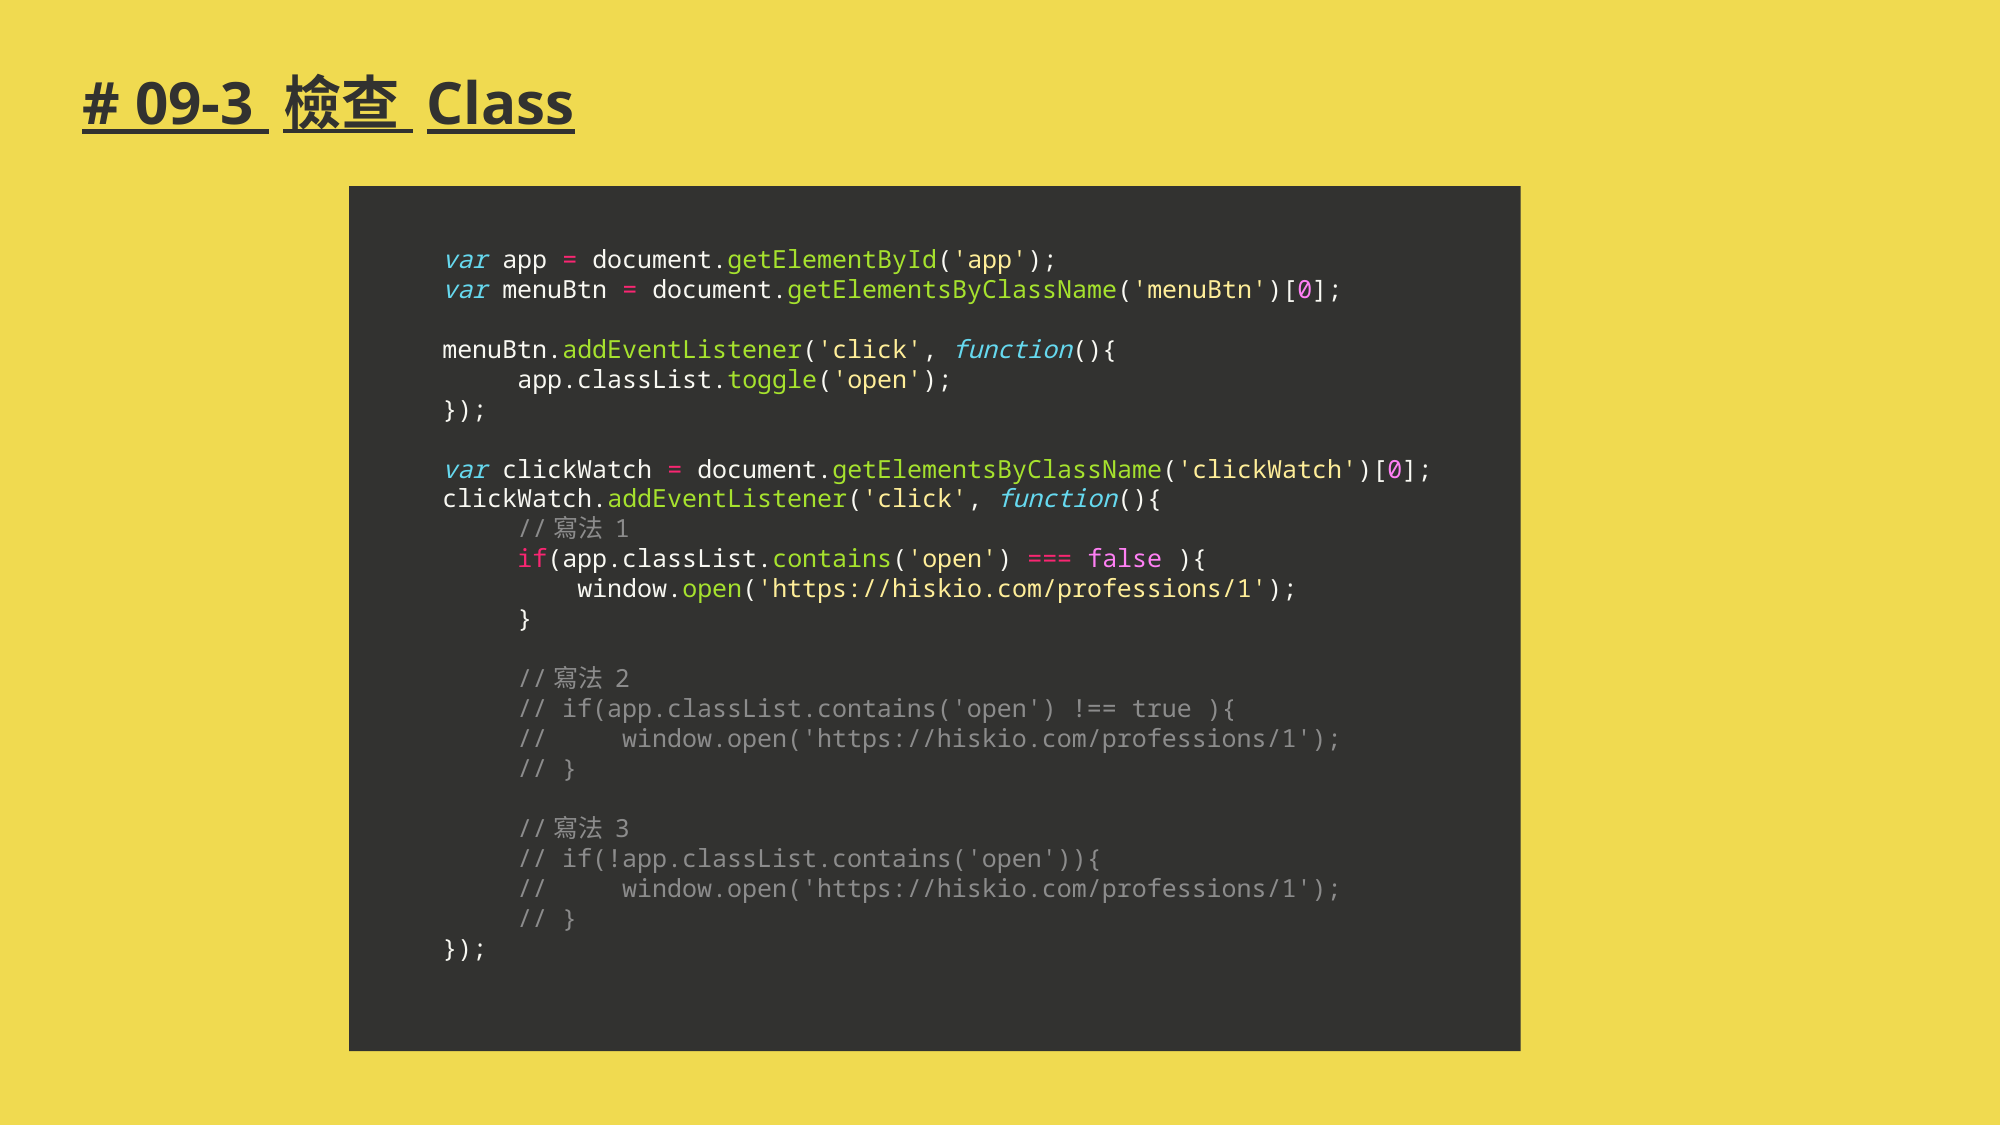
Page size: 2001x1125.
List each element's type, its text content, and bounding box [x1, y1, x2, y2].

text_box var app = document.getElementById('app'); var menuBtn = document.getElementsByClassName('menuBtn')[0]; menuBtn.addEventListener('click', function(){ app.classList.toggle('open'); }); var clickWatch = document.getElementsByClassName('clickWatch')[0]; clickWatch.addEventListener('click', function(){ //寫法 1 if(app.classList.contains('open') === false ){ window.open('https://hiskio.com/professions/1'); } //寫法 2 // if(app.classList.contains('open') !== true ){ // window.open('https://hiskio.com/professions/1'); // } //寫法 3 // if(!app.classList.contains('open')){ // window.open('https://hiskio.com/professions/1'); // } }); [427, 236, 1464, 970]
title # 09-3 檢查 Class [67, 46, 1172, 166]
text_box [348, 185, 1522, 1052]
